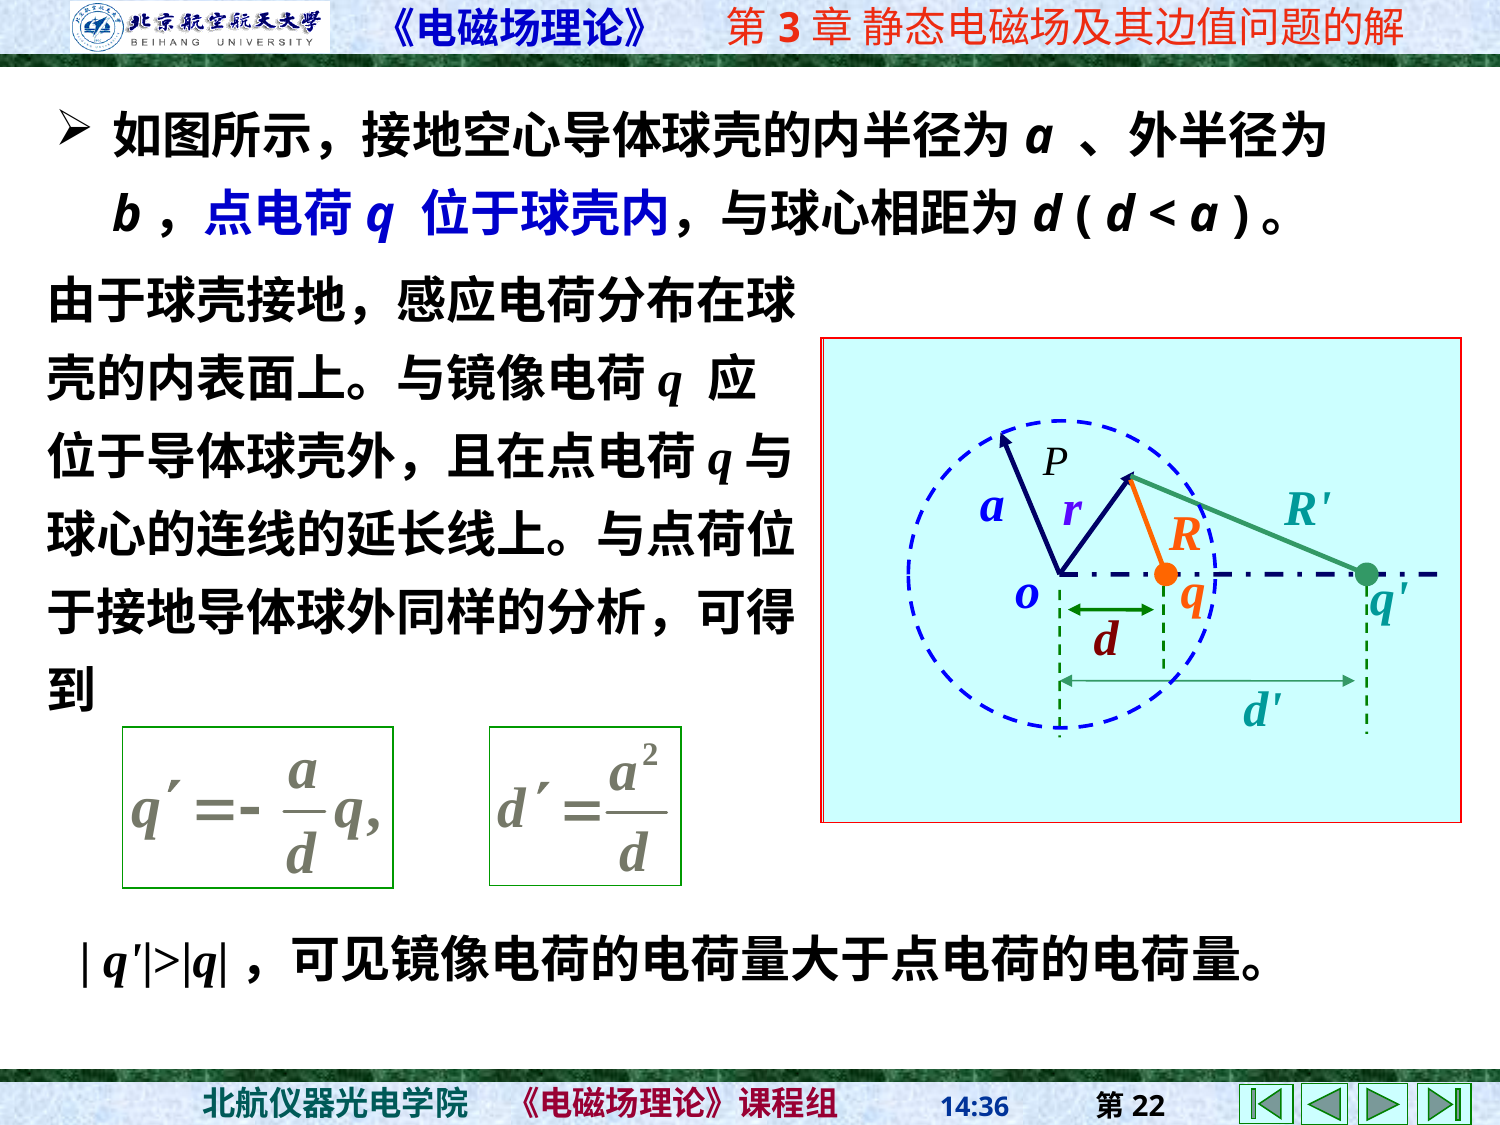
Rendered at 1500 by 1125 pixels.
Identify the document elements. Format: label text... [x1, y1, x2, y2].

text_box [489, 727, 681, 886]
text_box | q'|>|q|，可见镜像电荷的电荷量大于点电荷的电荷量。 [64, 913, 1424, 995]
picture [0, 1069, 1500, 1125]
text_box 由于球壳接地，感应电荷分布在球壳的内表面上。与镜像电荷q 应位于导体球壳外，且在点电荷q与球心的连线的延长线上。与点荷位于接地导体球外同样的分析，可得到 [31, 243, 814, 726]
text_box 如图所示，接地空心导体球壳的内半径为a 、外半径为b，点电荷q 位于球壳内，与球心相距为d ( d < a )。 [41, 78, 1448, 249]
picture [0, 0, 1500, 67]
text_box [122, 727, 393, 888]
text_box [823, 337, 1472, 823]
